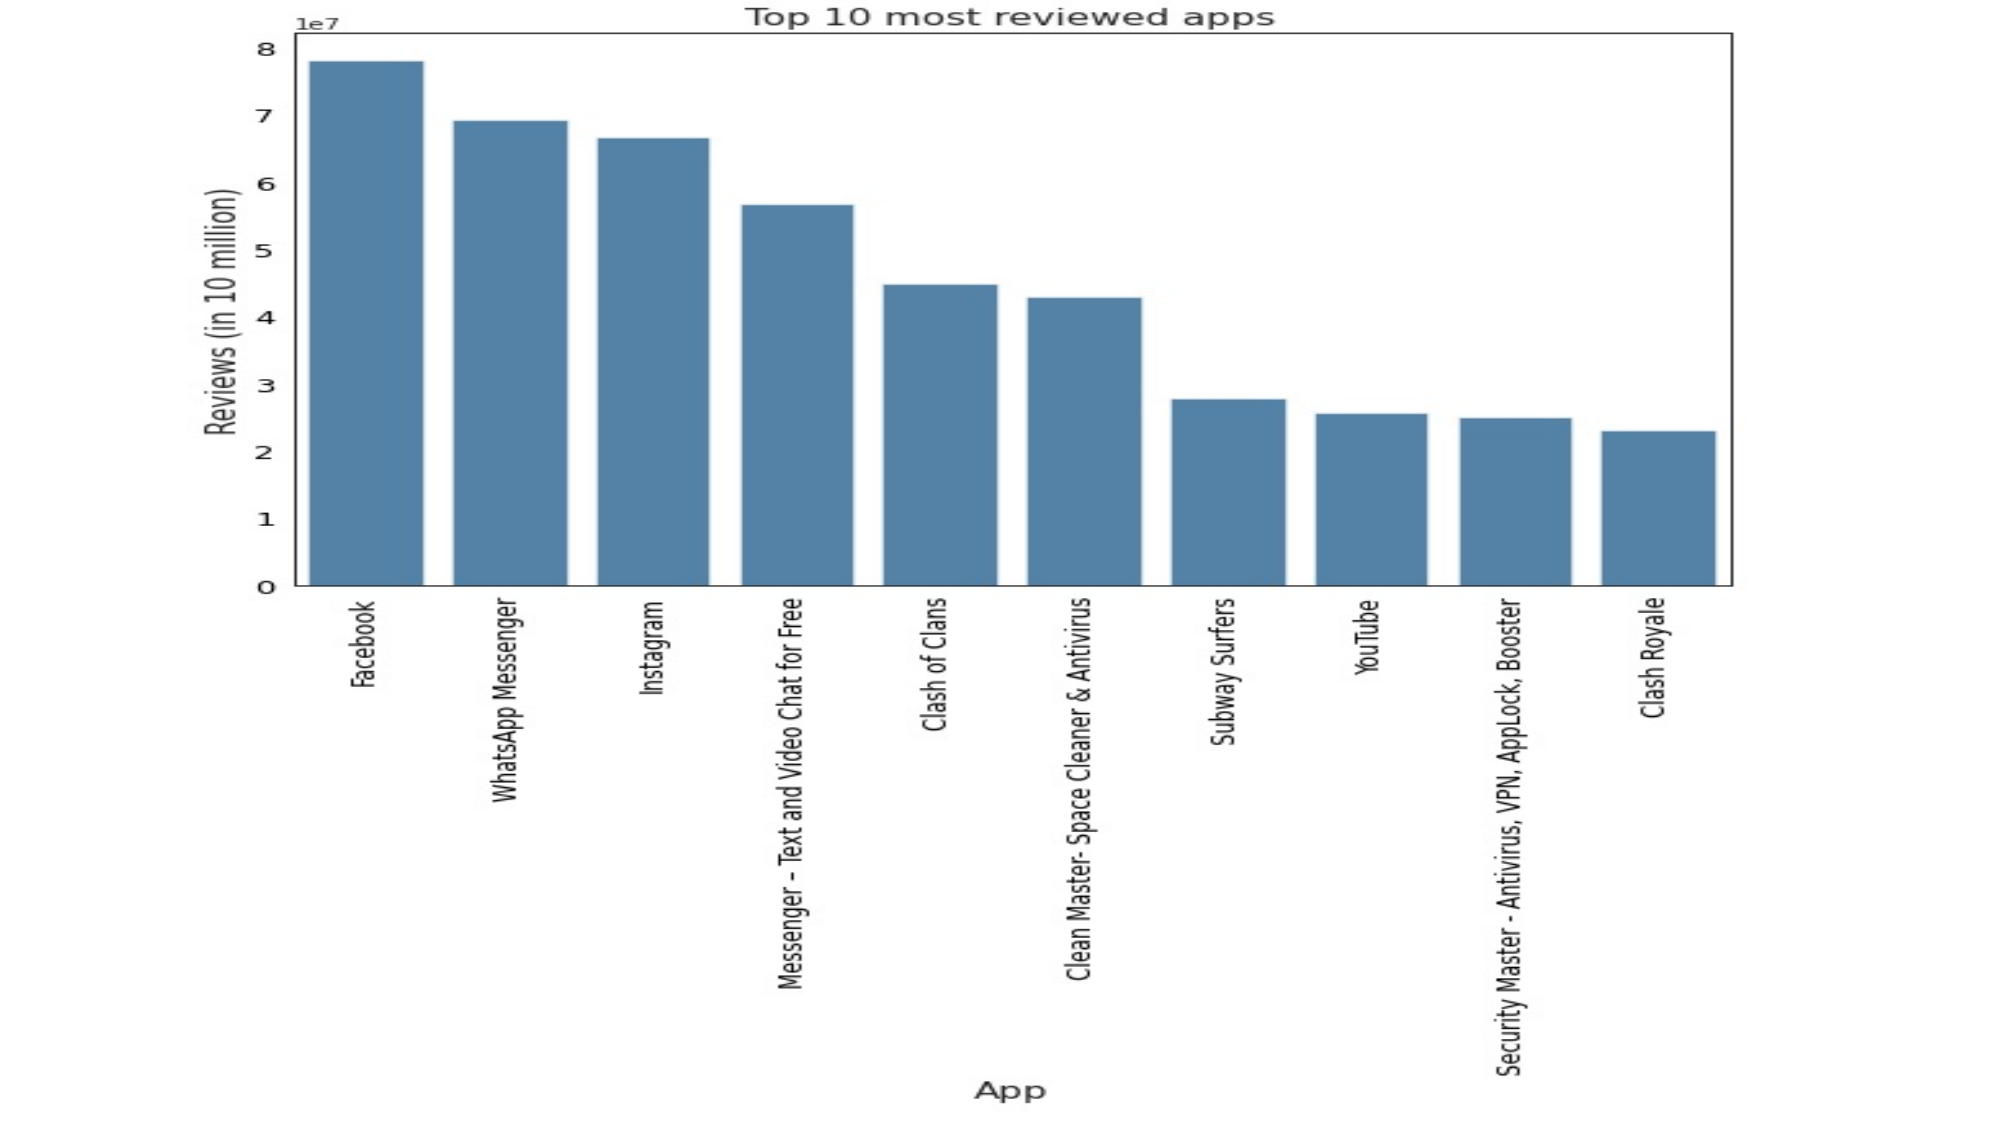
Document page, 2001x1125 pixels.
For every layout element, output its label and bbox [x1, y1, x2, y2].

picture [187, 0, 1747, 1112]
